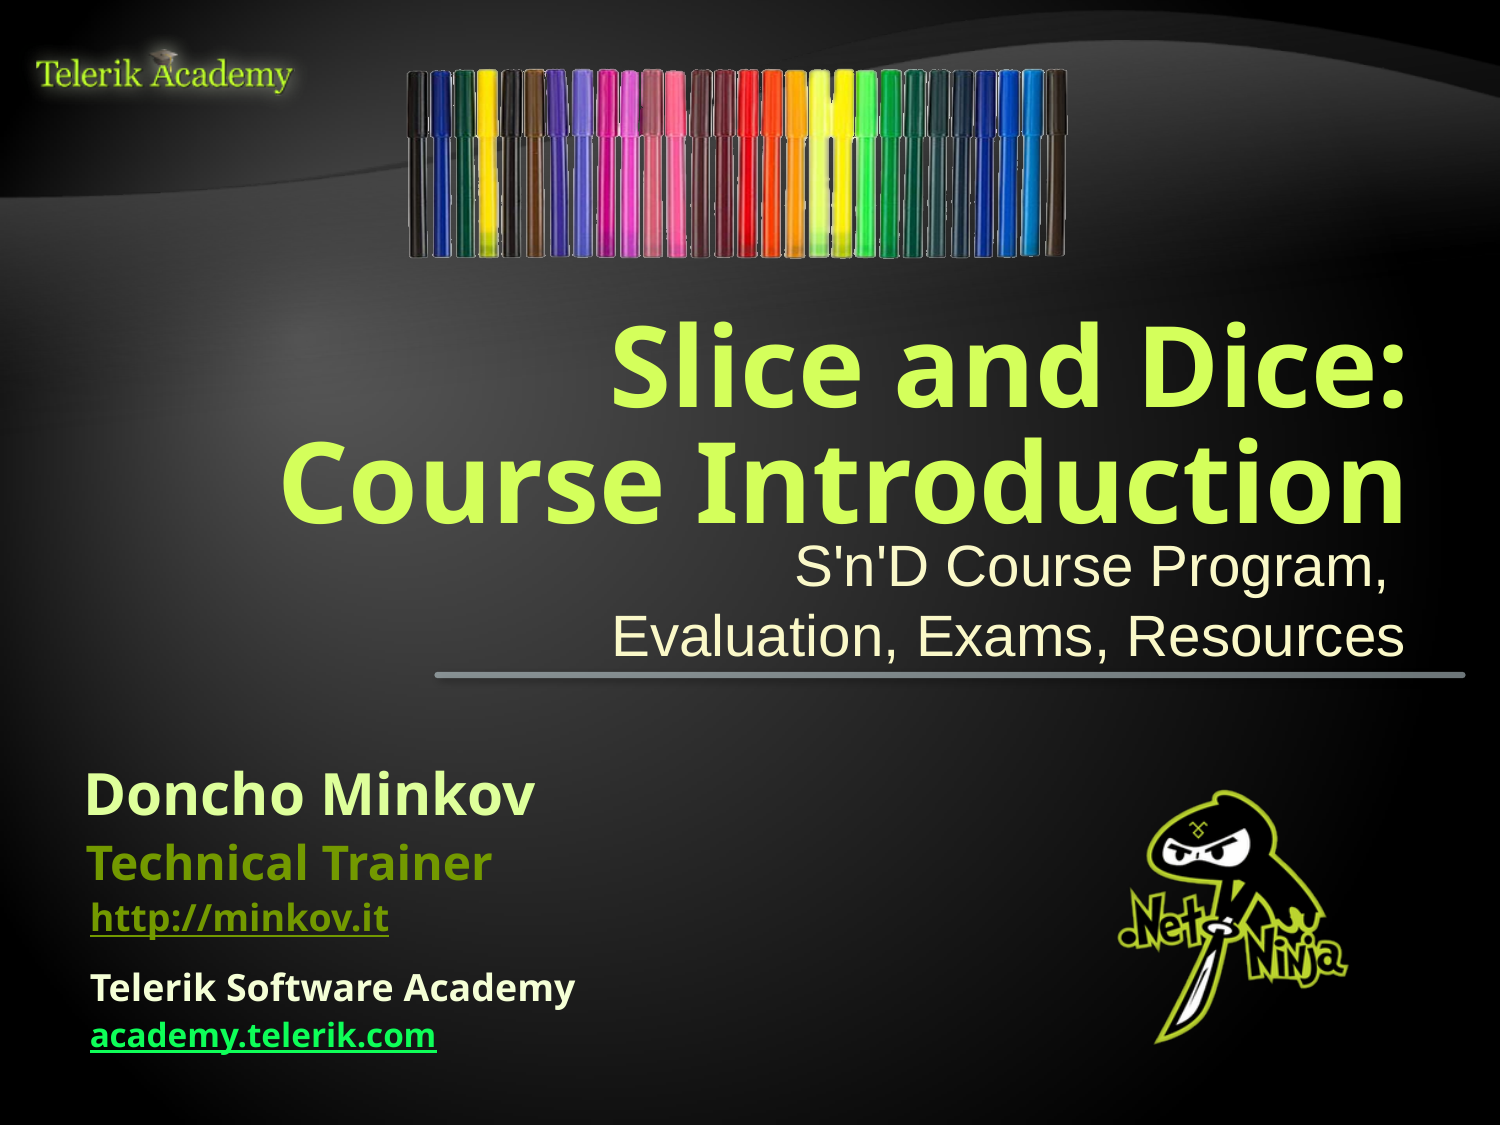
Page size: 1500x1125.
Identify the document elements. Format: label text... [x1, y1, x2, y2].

list http://minkov.it [75, 886, 700, 948]
list Doncho Minkov [68, 750, 701, 838]
title Slice and Dice: Course Introduction [75, 296, 1425, 547]
list Technical Trainer [70, 825, 701, 901]
picture [0, 0, 1500, 1125]
list Telerik Software Academy [75, 956, 700, 1006]
subtitle S'n'D Course Program, Evaluation, Exams, Resources [71, 551, 1422, 645]
list academy.telerik.com [75, 1006, 700, 1063]
